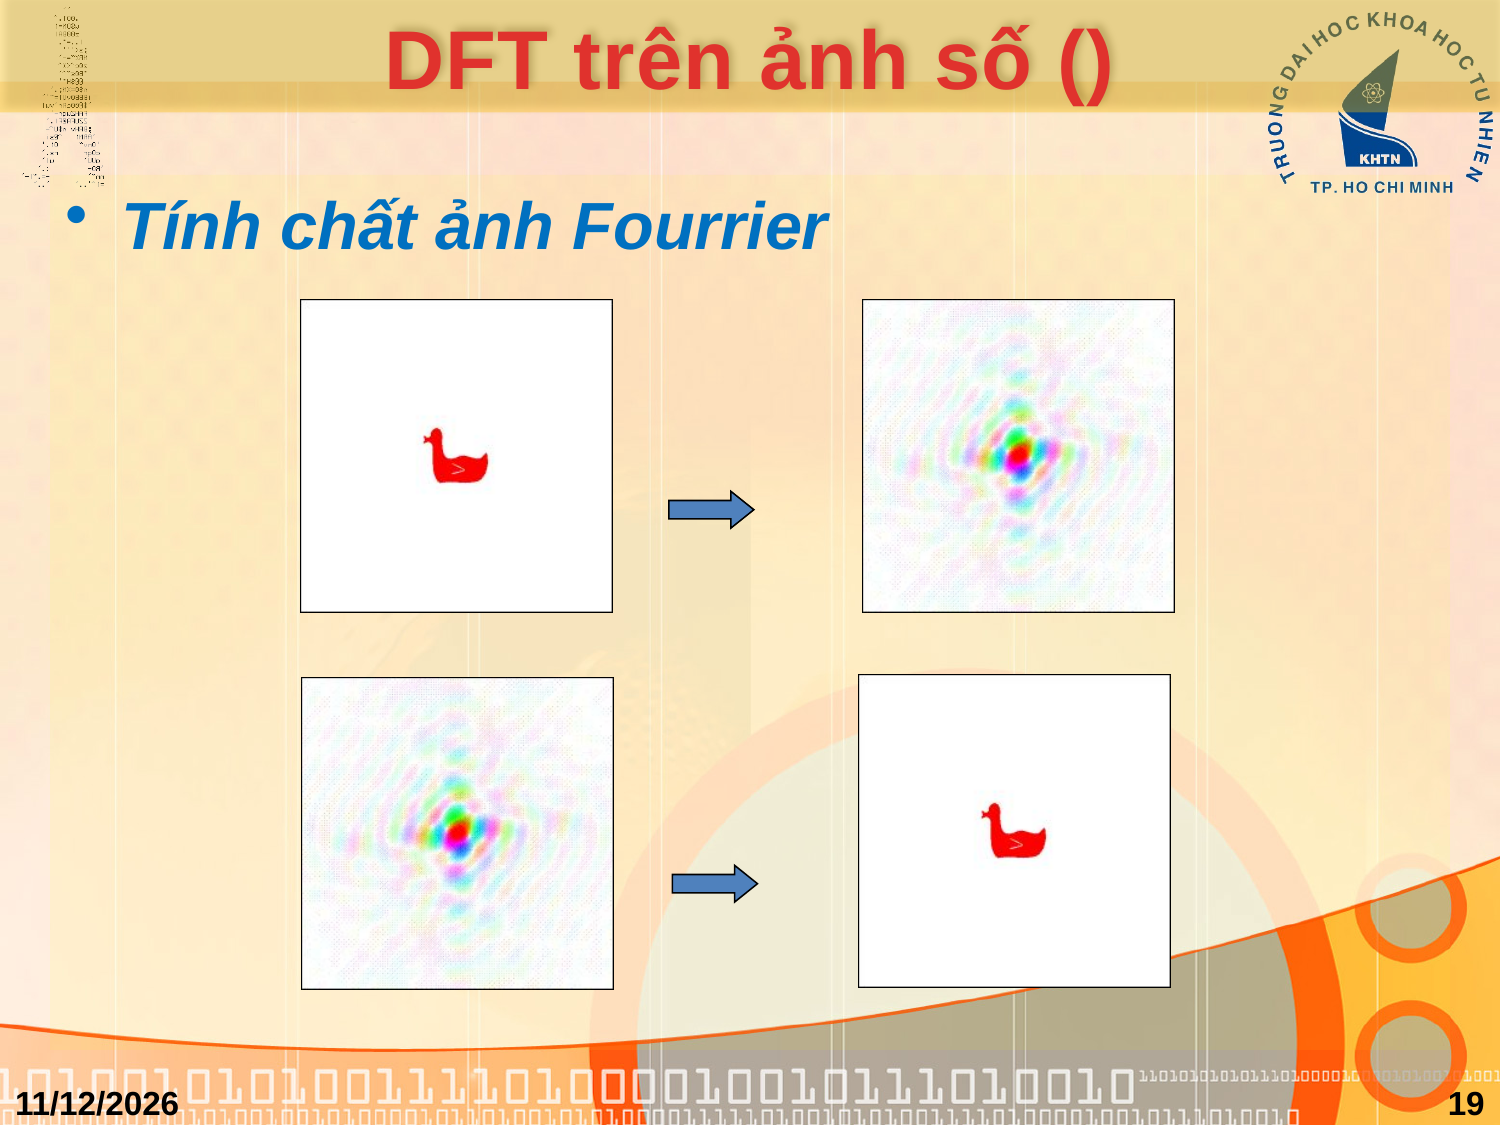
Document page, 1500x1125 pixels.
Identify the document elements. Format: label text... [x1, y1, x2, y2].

picture [0, 113, 1500, 1125]
text_box [668, 491, 754, 529]
title DFT trên ảnh số () [0, 0, 1500, 113]
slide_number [0, 1074, 313, 1113]
text_box [672, 865, 758, 903]
list Tính chất ảnh Fourrier [49, 174, 1451, 1051]
slide_number 19 [1187, 1074, 1500, 1113]
